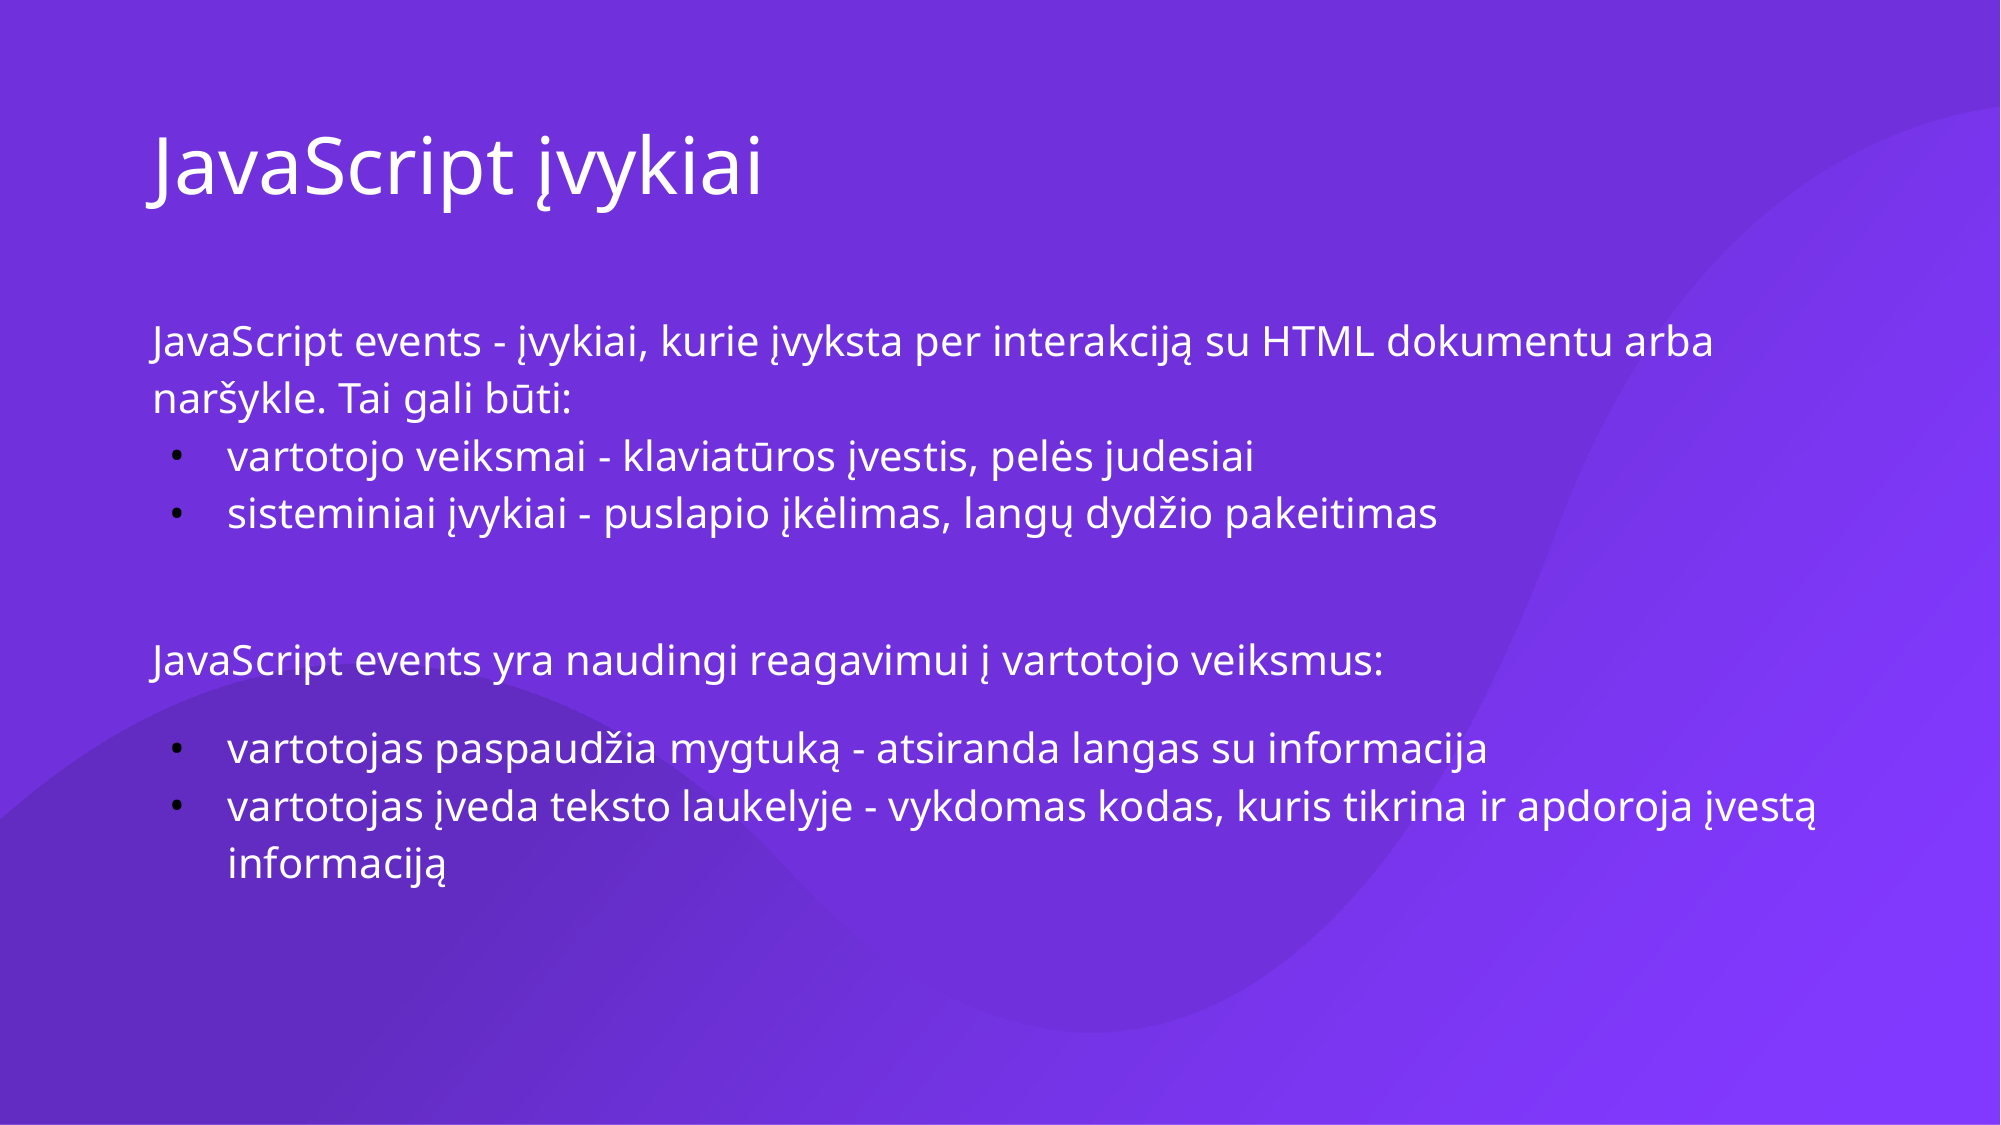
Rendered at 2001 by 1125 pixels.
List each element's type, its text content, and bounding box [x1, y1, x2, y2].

picture [0, 0, 2001, 1125]
list JavaScript events - įvykiai, kurie įvyksta per interakciją su HTML dokumentu arba naršykle. Tai gali būti: vartotojo veiksmai - klaviatūros įvestis, pelės judesiai sisteminiai įvykiai - puslapio įkėlimas, langų dydžio pakeitimas JavaScript events yra naudingi reagavimui į vartotojo veiksmus: vartotojas paspaudžia mygtuką - atsiranda langas su informacija vartotojas įveda teksto laukelyje - vykdomas kodas, kuris tikrina ir apdoroja įvestą informaciją [137, 299, 1863, 1014]
title JavaScript įvykiai [137, 59, 1863, 278]
